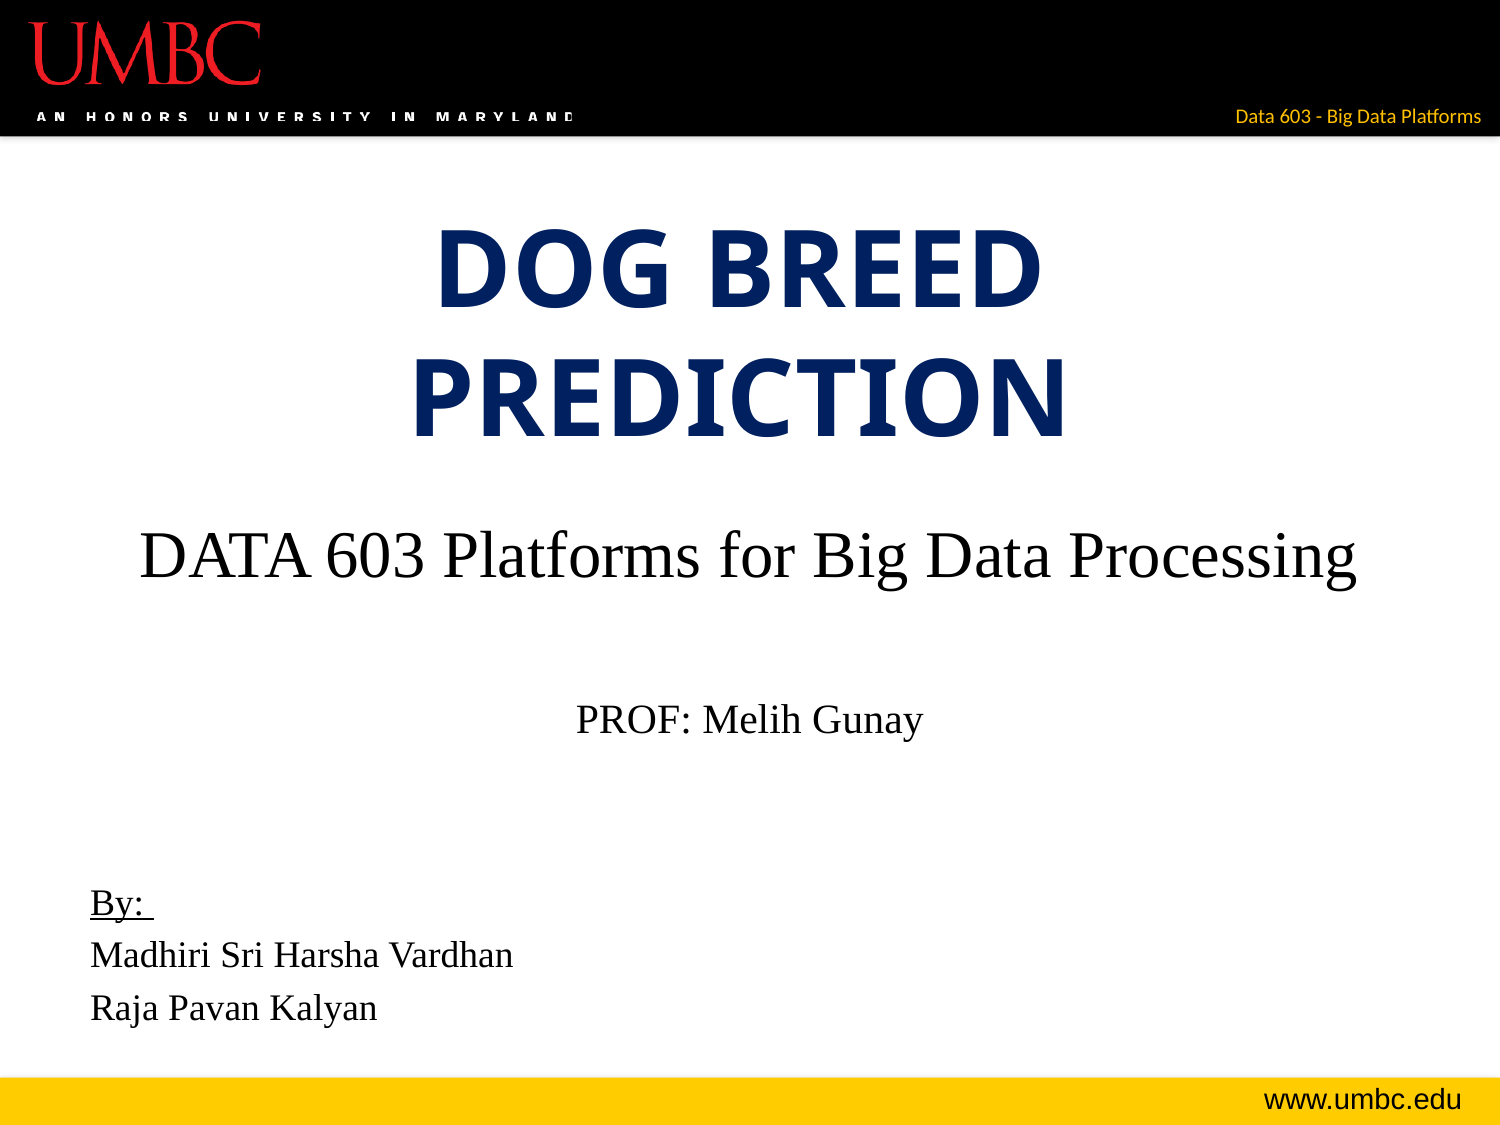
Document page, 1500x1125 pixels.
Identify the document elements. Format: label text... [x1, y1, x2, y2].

list DATA 603 Platforms for Big Data Processing PROF: Melih Gunay By: Madhiri Sri Harsha Vardhan Raja Pavan Kalyan [75, 316, 1425, 1059]
title DOG BREED PREDICTION [75, 192, 1405, 316]
